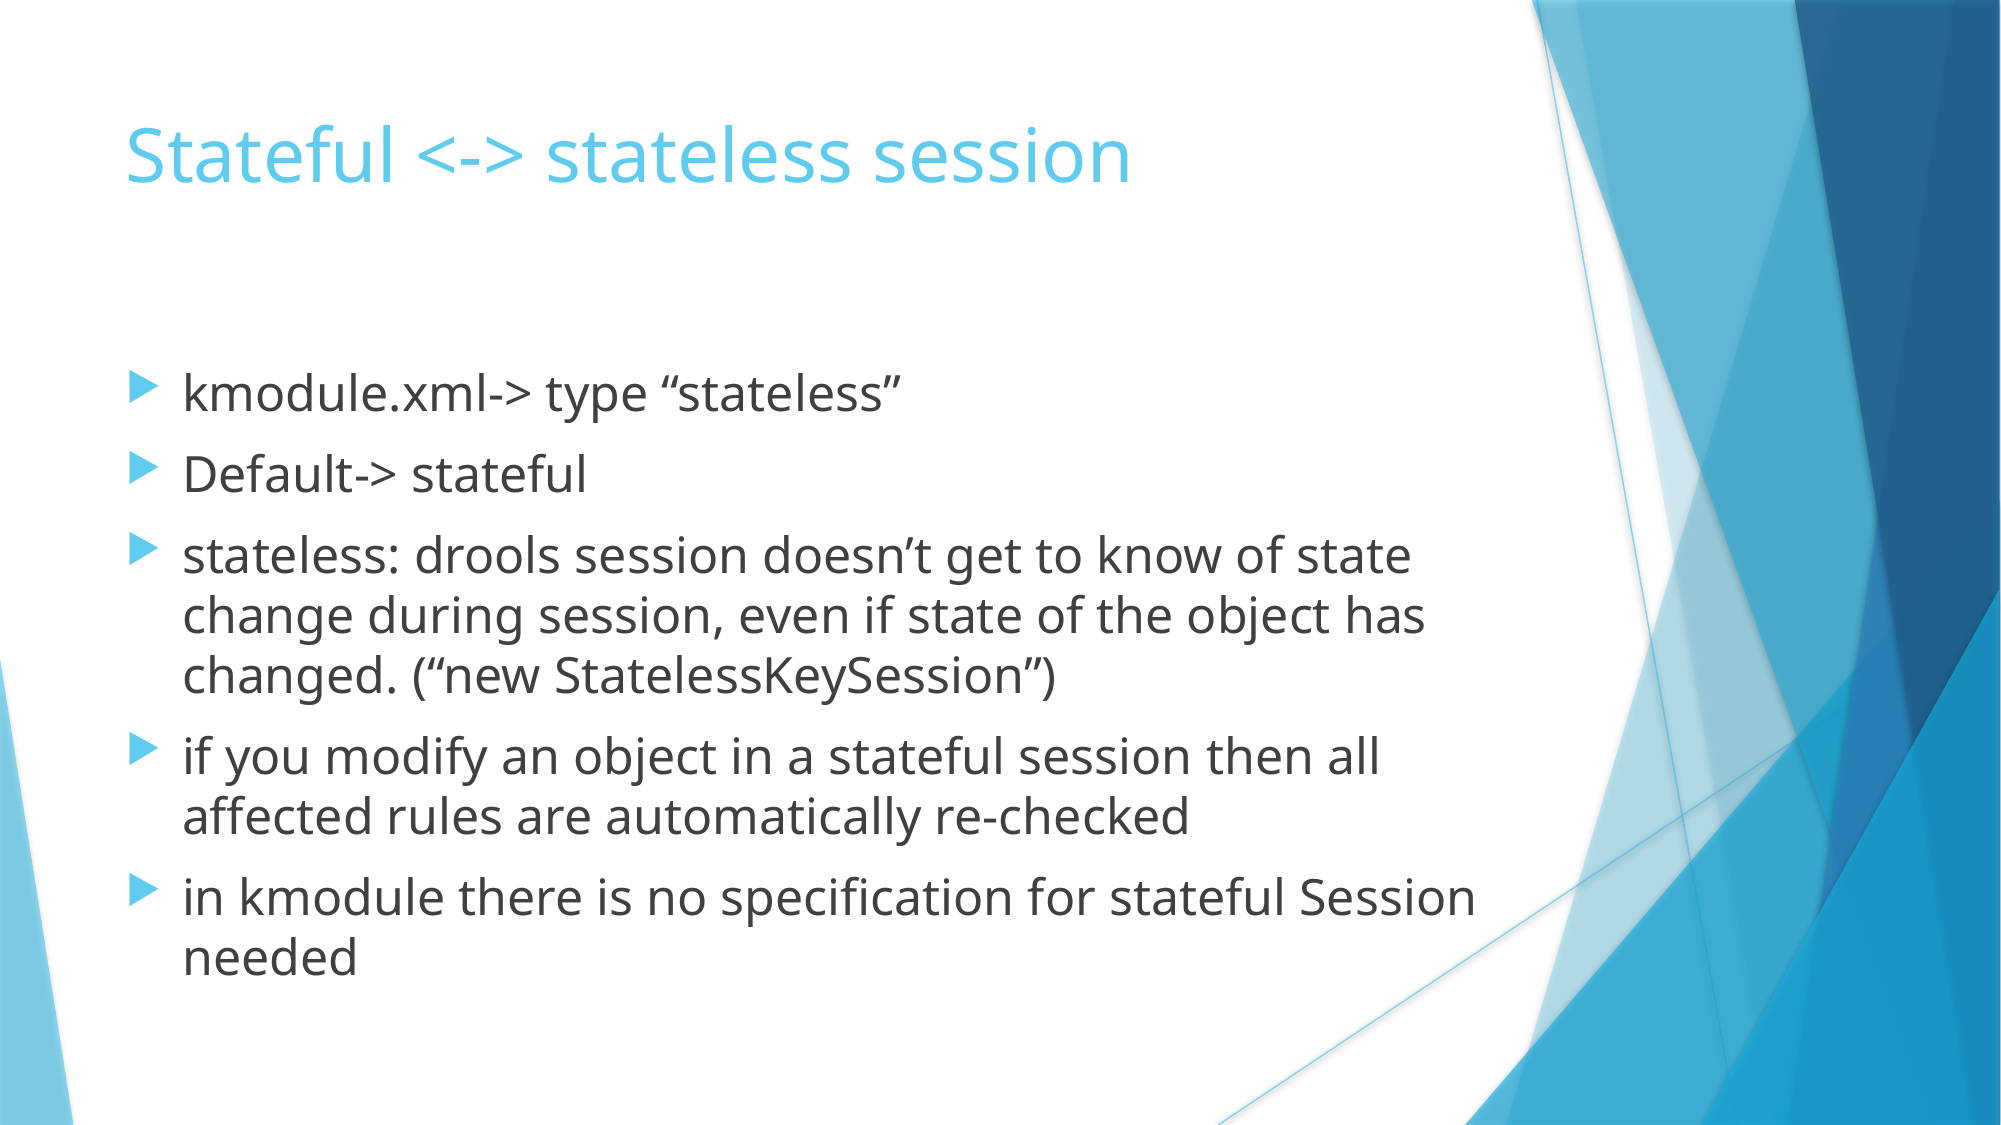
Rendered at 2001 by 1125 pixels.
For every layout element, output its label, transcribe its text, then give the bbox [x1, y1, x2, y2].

text_box Stateful <-> stateless session [111, 99, 1522, 317]
text_box kmodule.xml-> type “stateless” Default-> stateful stateless: drools session doesn’t get to know of state change during session, even if state of the object has changed. (“new StatelessKeySession”) if you modify an object in a stateful session then all affected rules are automatically re-checked in kmodule there is no specification for stateful Session needed [111, 354, 1522, 991]
